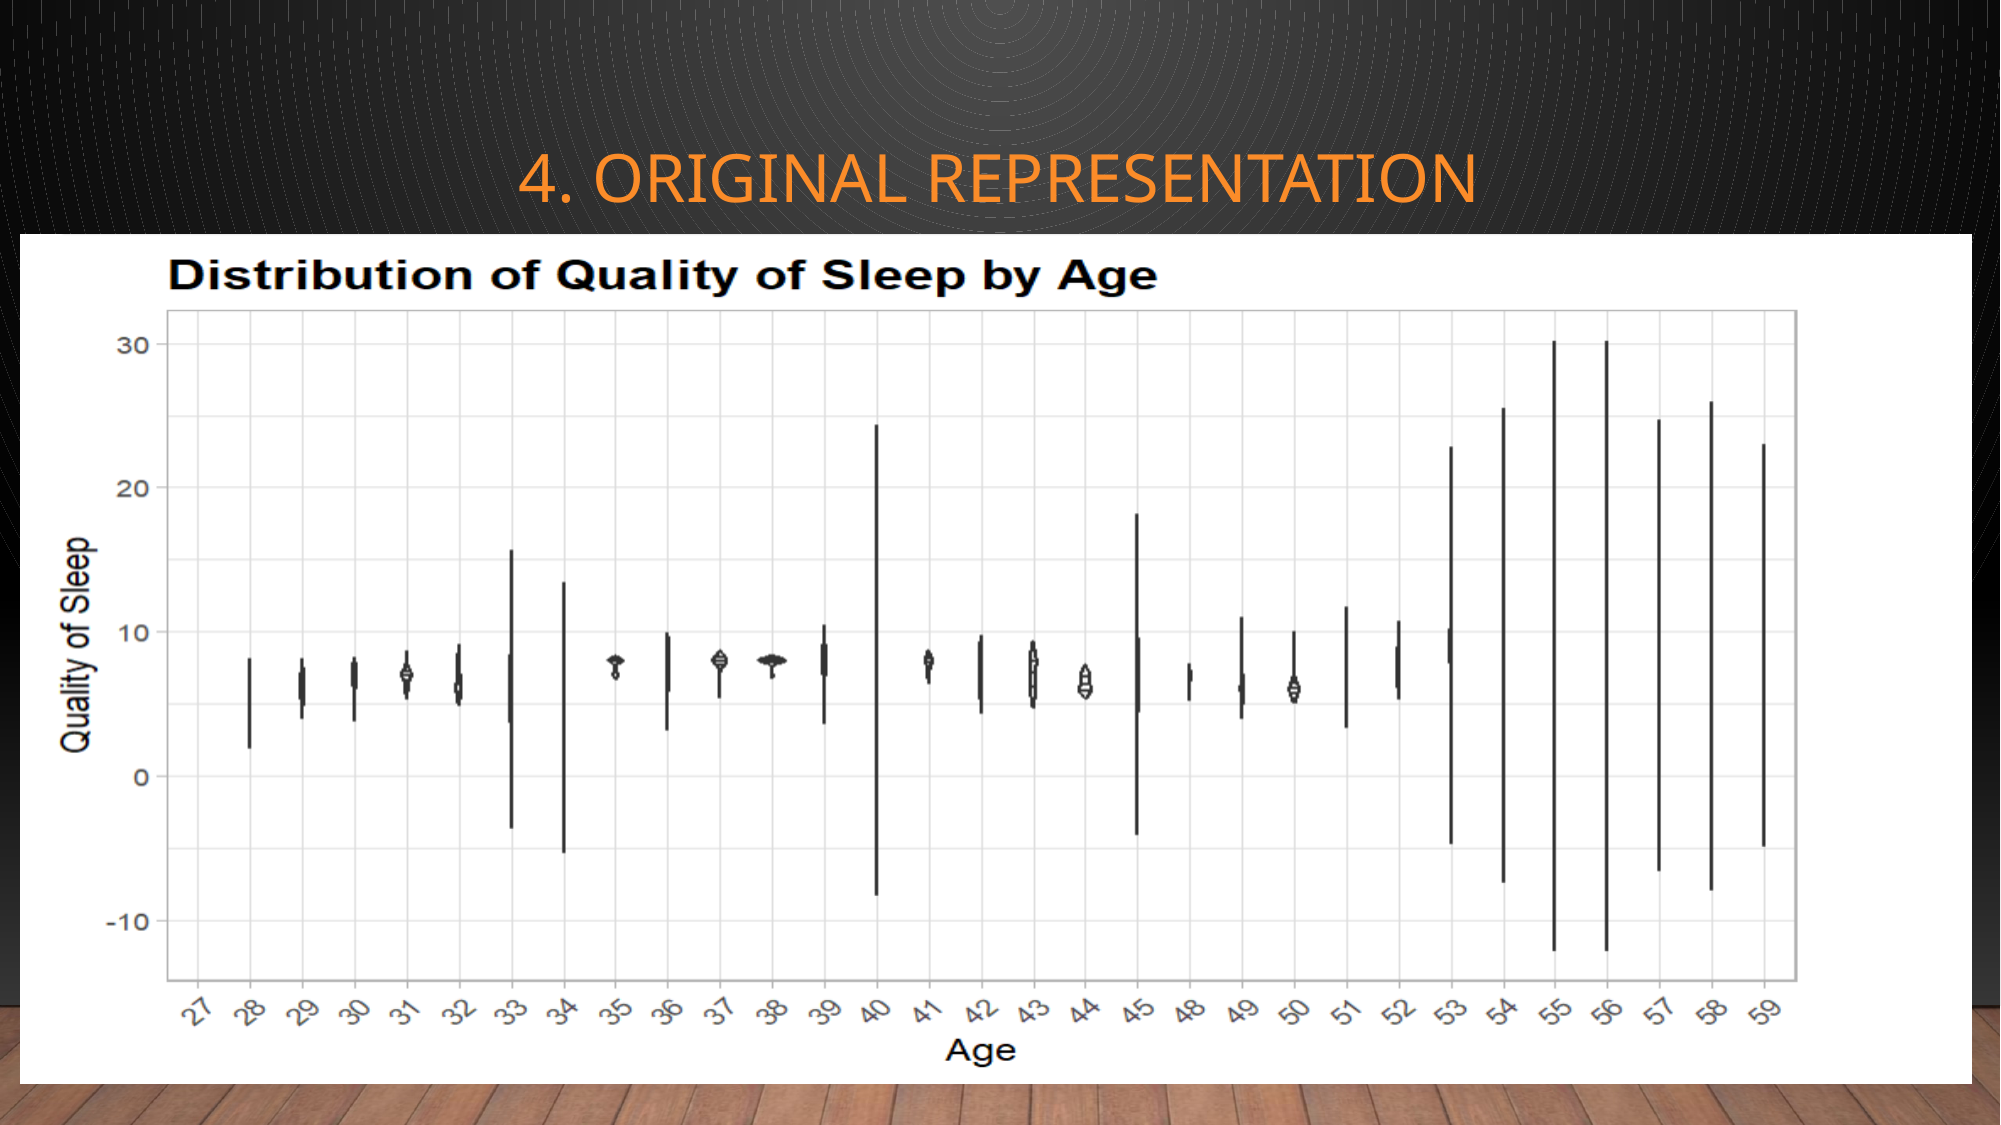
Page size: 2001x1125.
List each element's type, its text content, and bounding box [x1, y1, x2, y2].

picture [0, 234, 2000, 1125]
title 4. ORIGINAL REPRESENTATION [237, 95, 1763, 234]
